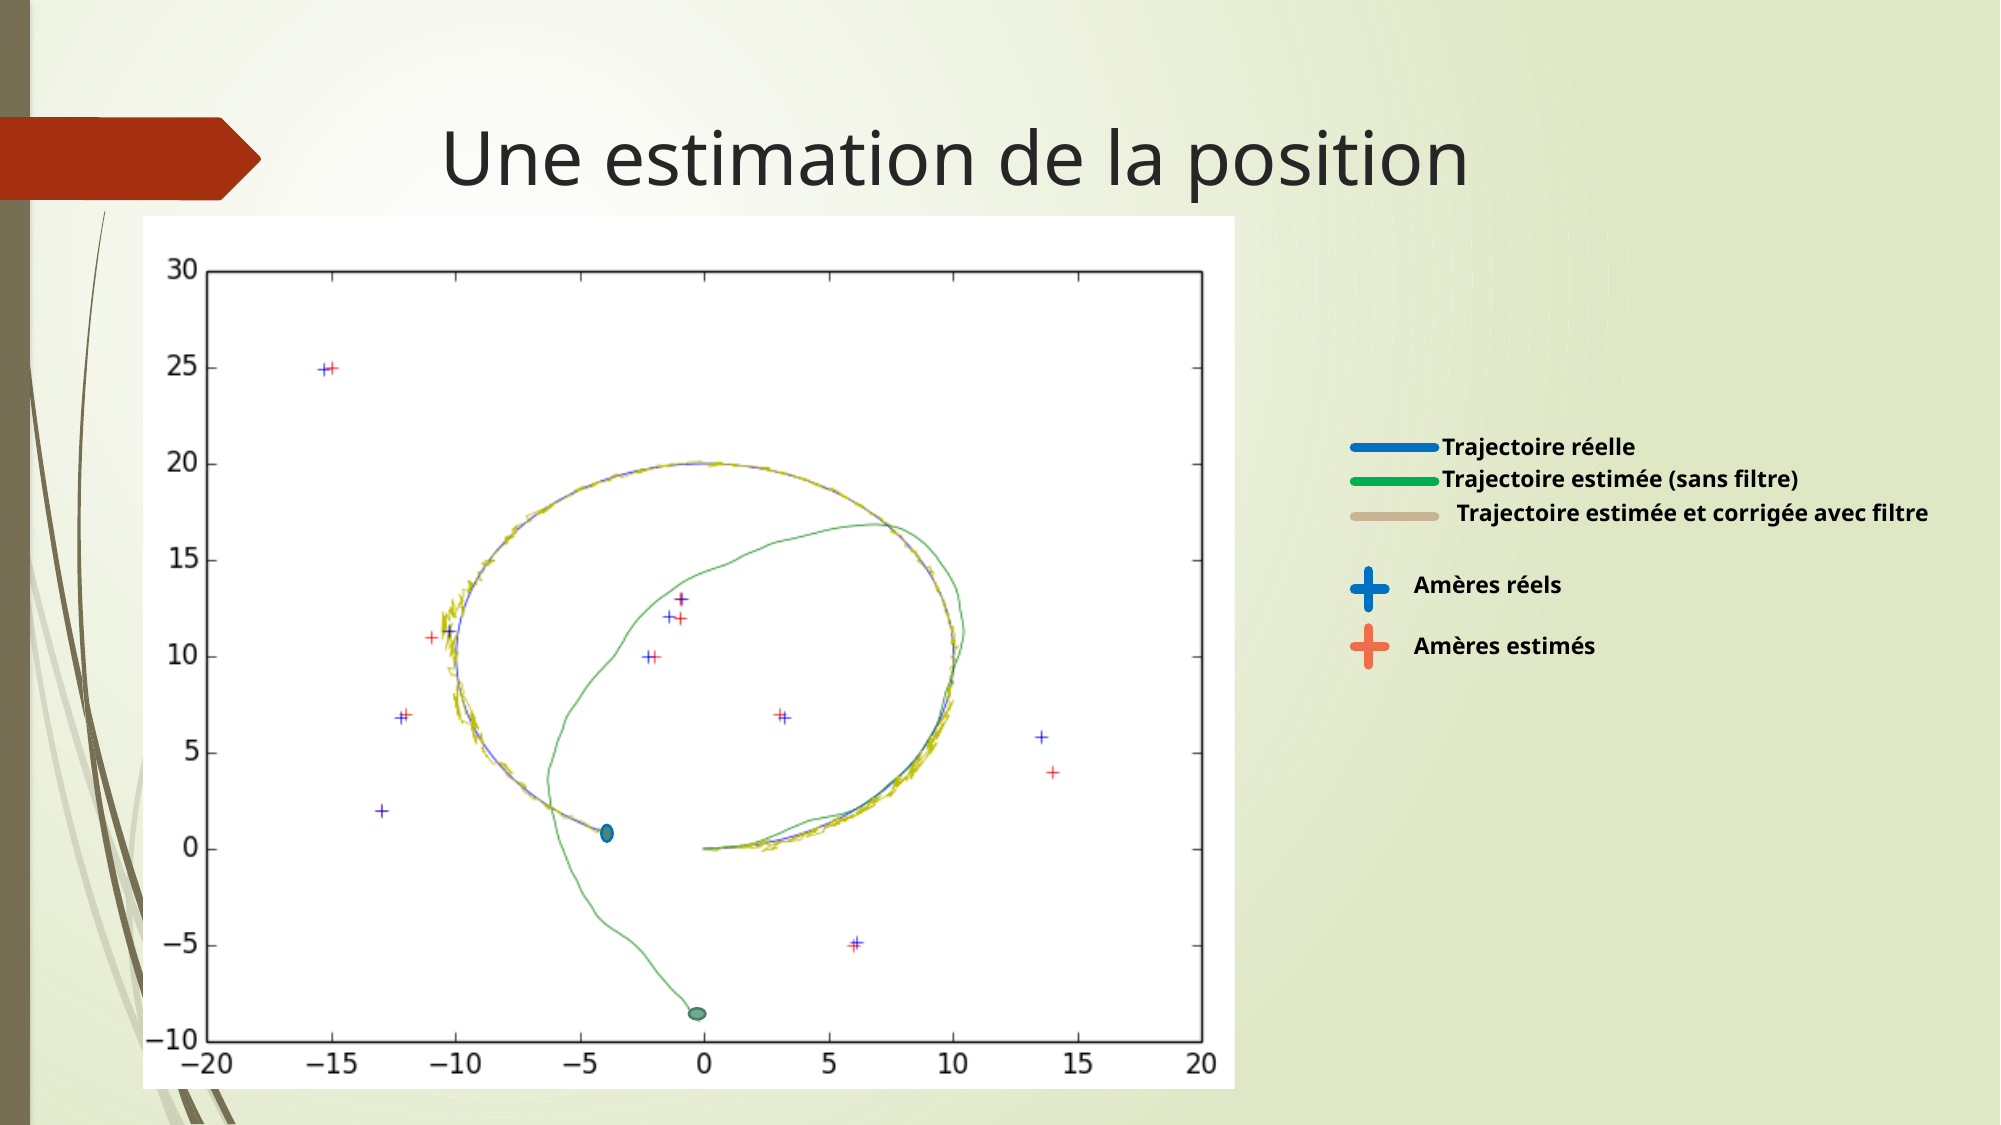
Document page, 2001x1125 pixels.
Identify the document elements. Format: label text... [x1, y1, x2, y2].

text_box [1354, 424, 1950, 535]
picture [142, 216, 1235, 1090]
title Une estimation de la position [425, 102, 1888, 313]
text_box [1354, 563, 1907, 668]
